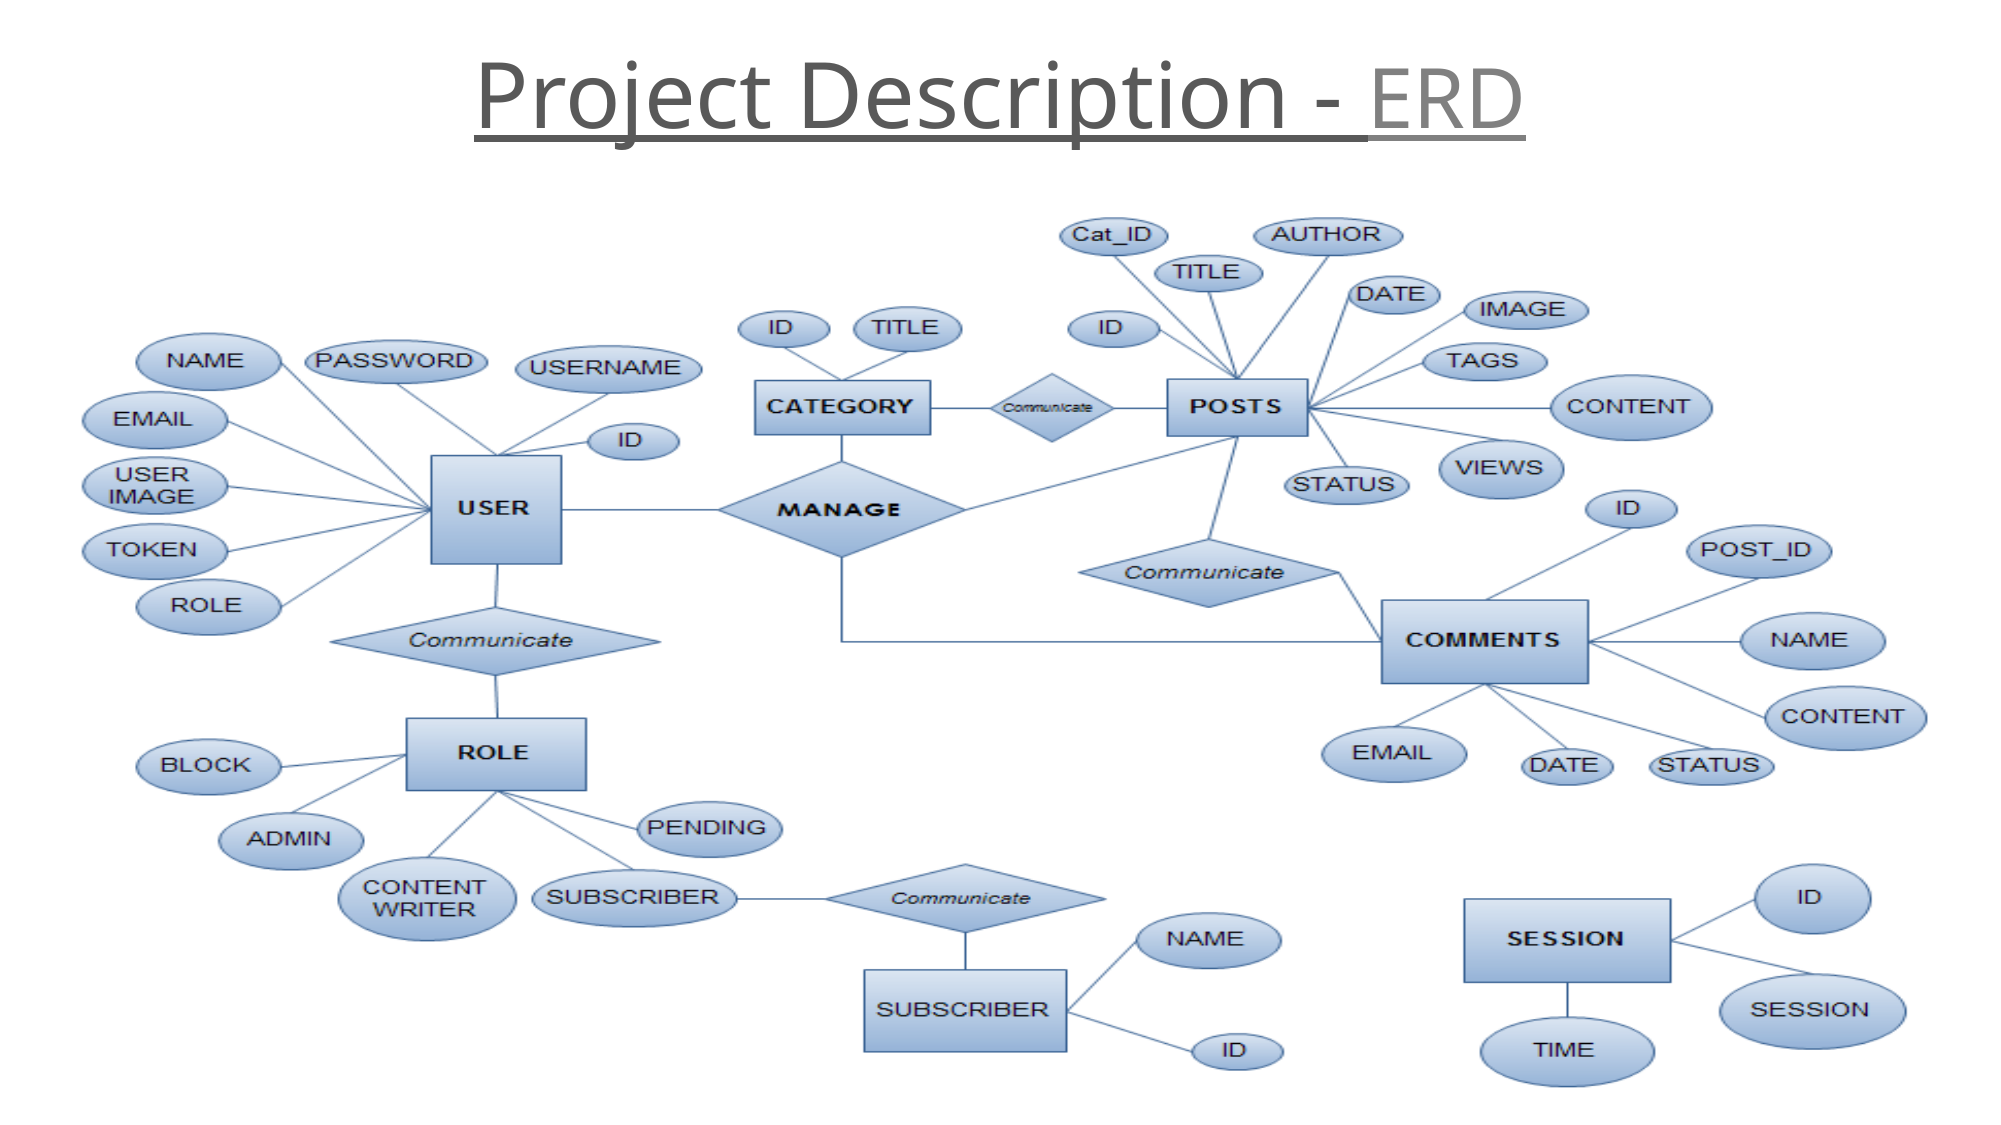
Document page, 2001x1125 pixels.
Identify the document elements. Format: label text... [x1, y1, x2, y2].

picture [0, 166, 2000, 1125]
text_box Project Description - ERD [175, 16, 1825, 166]
